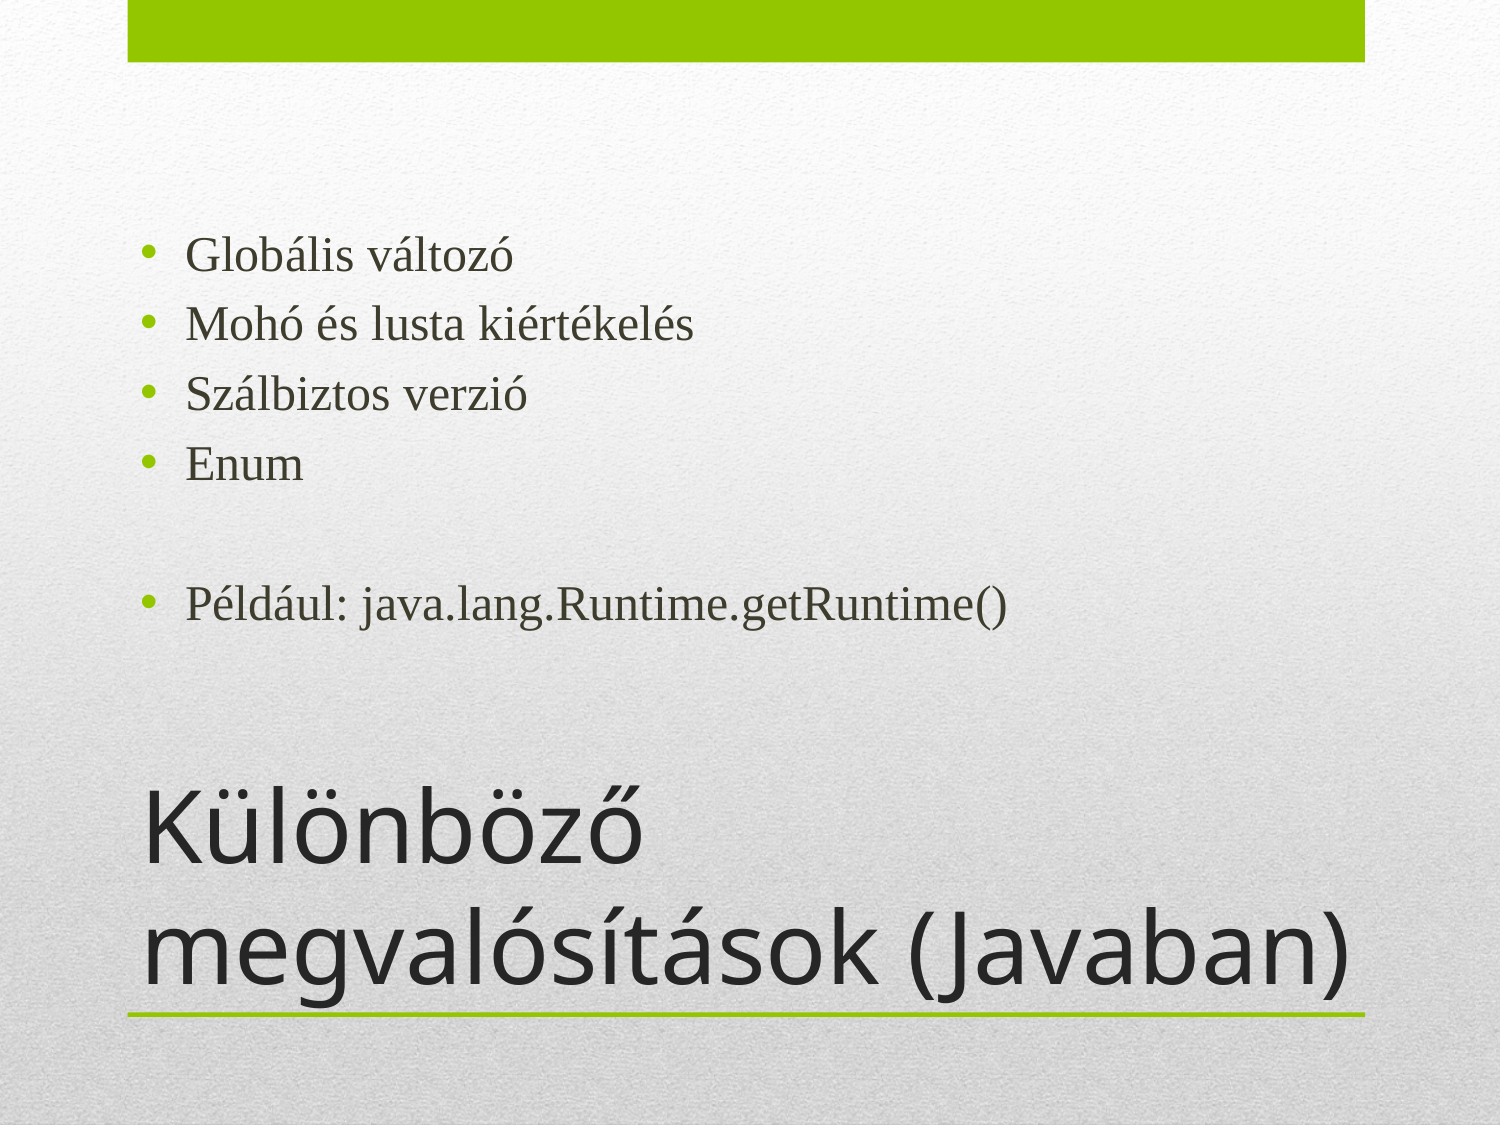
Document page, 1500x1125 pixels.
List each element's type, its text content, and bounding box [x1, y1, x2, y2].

list Globális változó Mohó és lusta kiértékelés Szálbiztos verzió Enum Például: java.lang.Runtime.getRuntime() [125, 101, 1363, 750]
title Különböző megvalósítások (Javaban) [125, 750, 1388, 1013]
